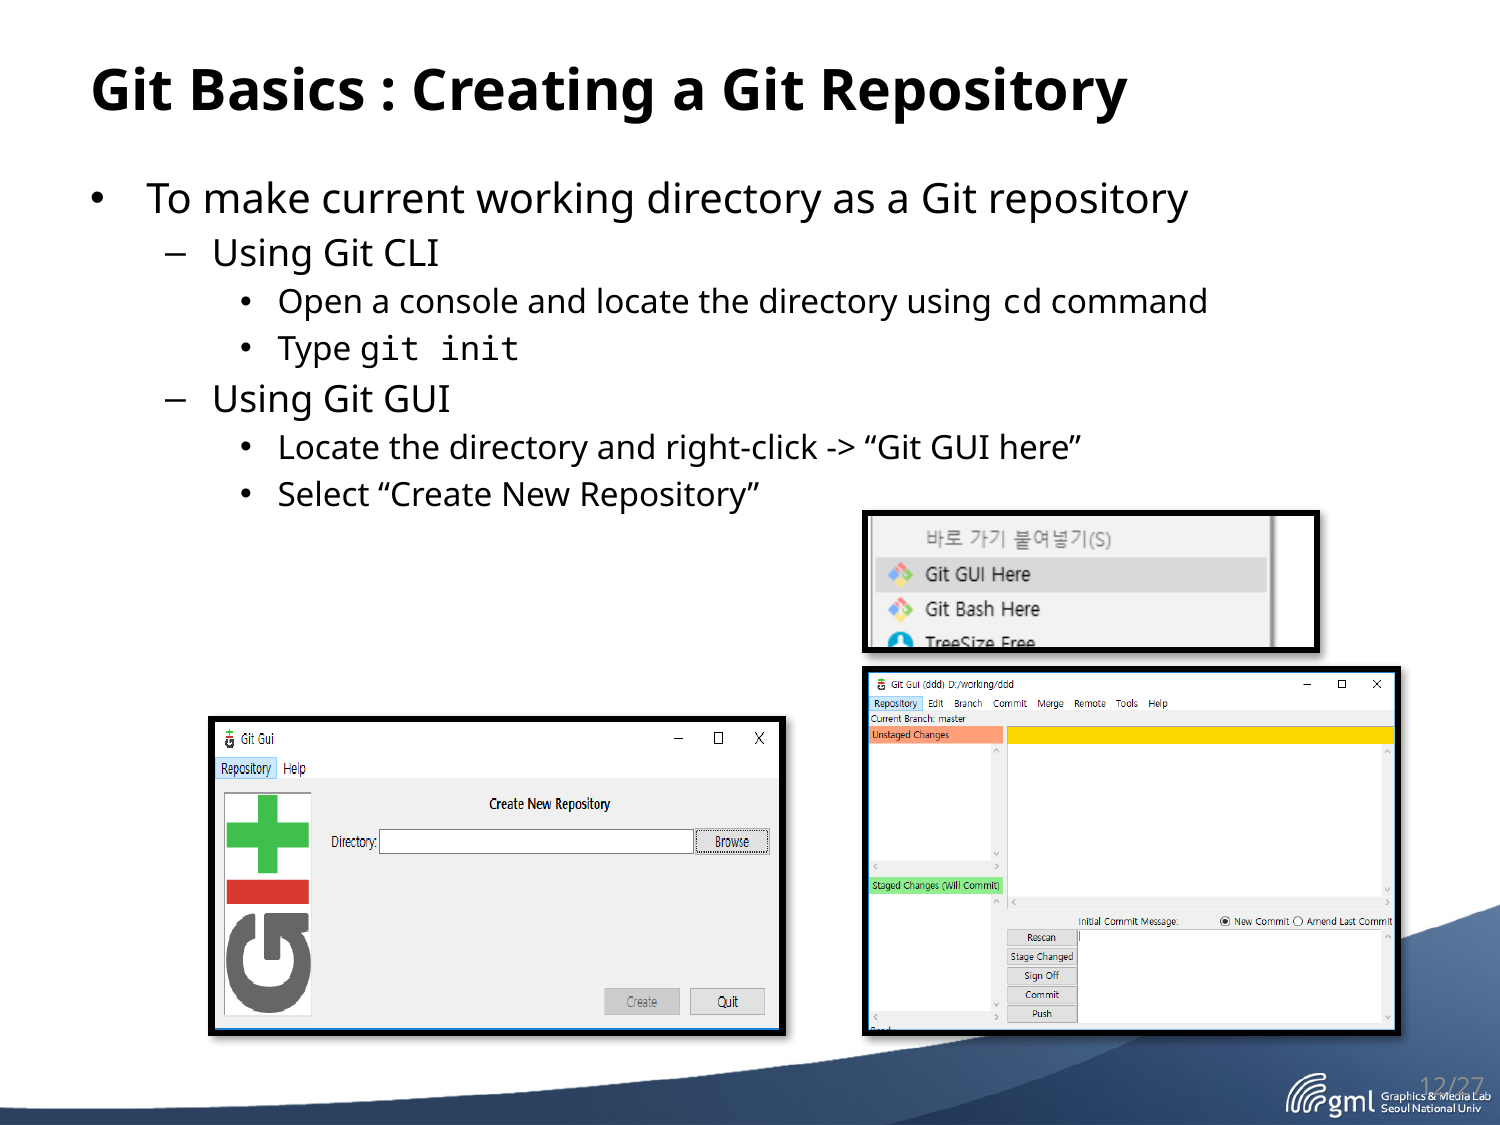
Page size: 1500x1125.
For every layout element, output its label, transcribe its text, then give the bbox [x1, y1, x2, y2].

slide_number 12/27 [1343, 1054, 1500, 1121]
title Git Basics : Creating a Git Repository [75, 45, 1425, 129]
picture [0, 0, 1500, 1125]
list To make current working directory as a Git repository Using Git CLI Open a console and locate the directory using cd command Type git init Using Git GUI Locate the directory and right-click -> “Git GUI here” Select “Create New Repository” [75, 164, 1425, 1008]
